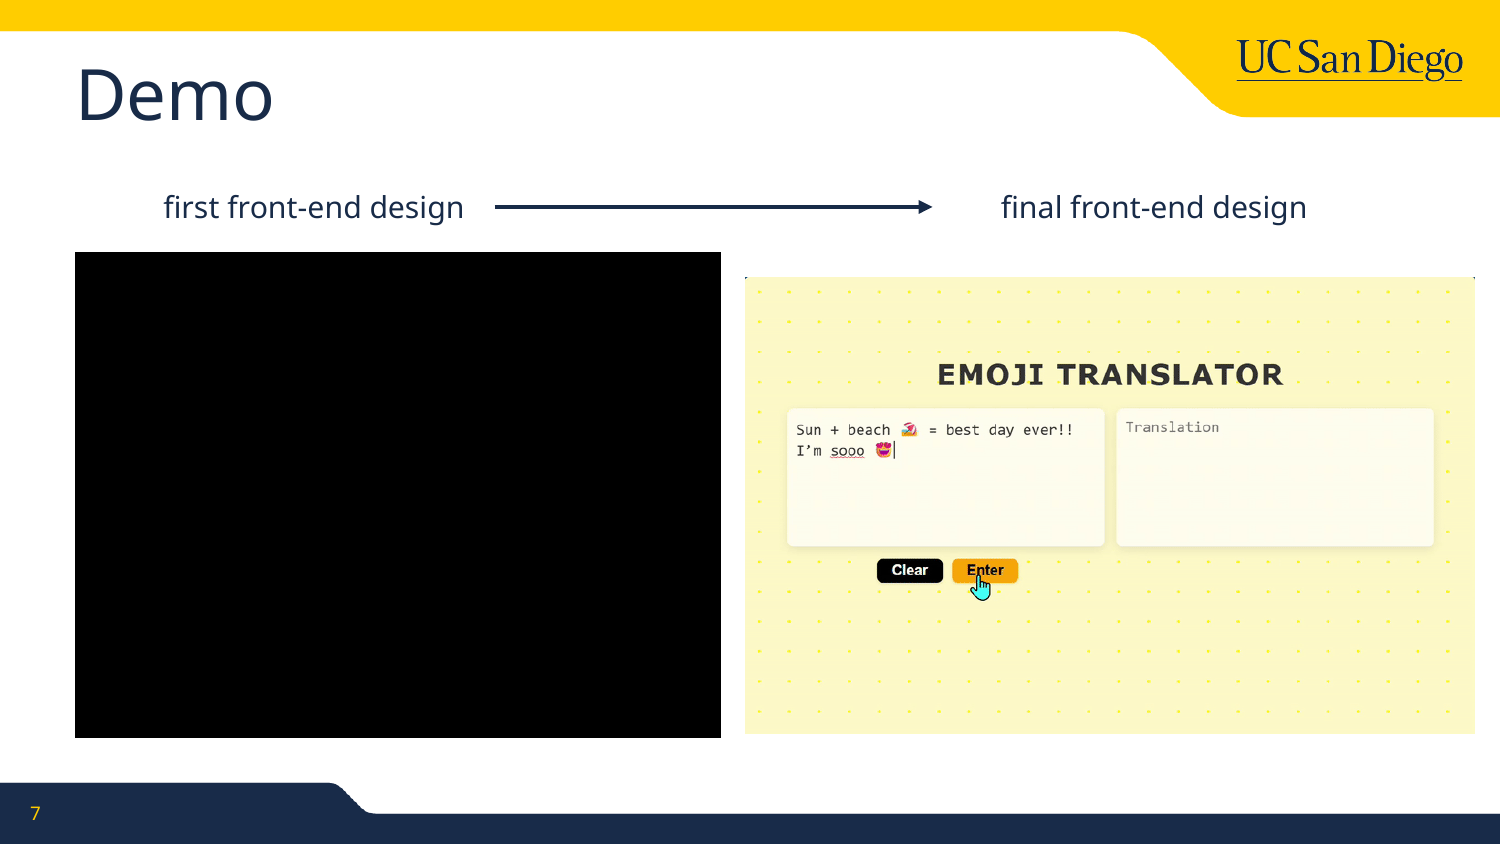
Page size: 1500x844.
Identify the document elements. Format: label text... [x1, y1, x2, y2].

title Demo [75, 66, 1121, 174]
list first front-end design [95, 173, 495, 241]
list final front-end design [932, 173, 1333, 241]
picture [0, 0, 1500, 844]
slide_number ‹#› [30, 796, 75, 833]
